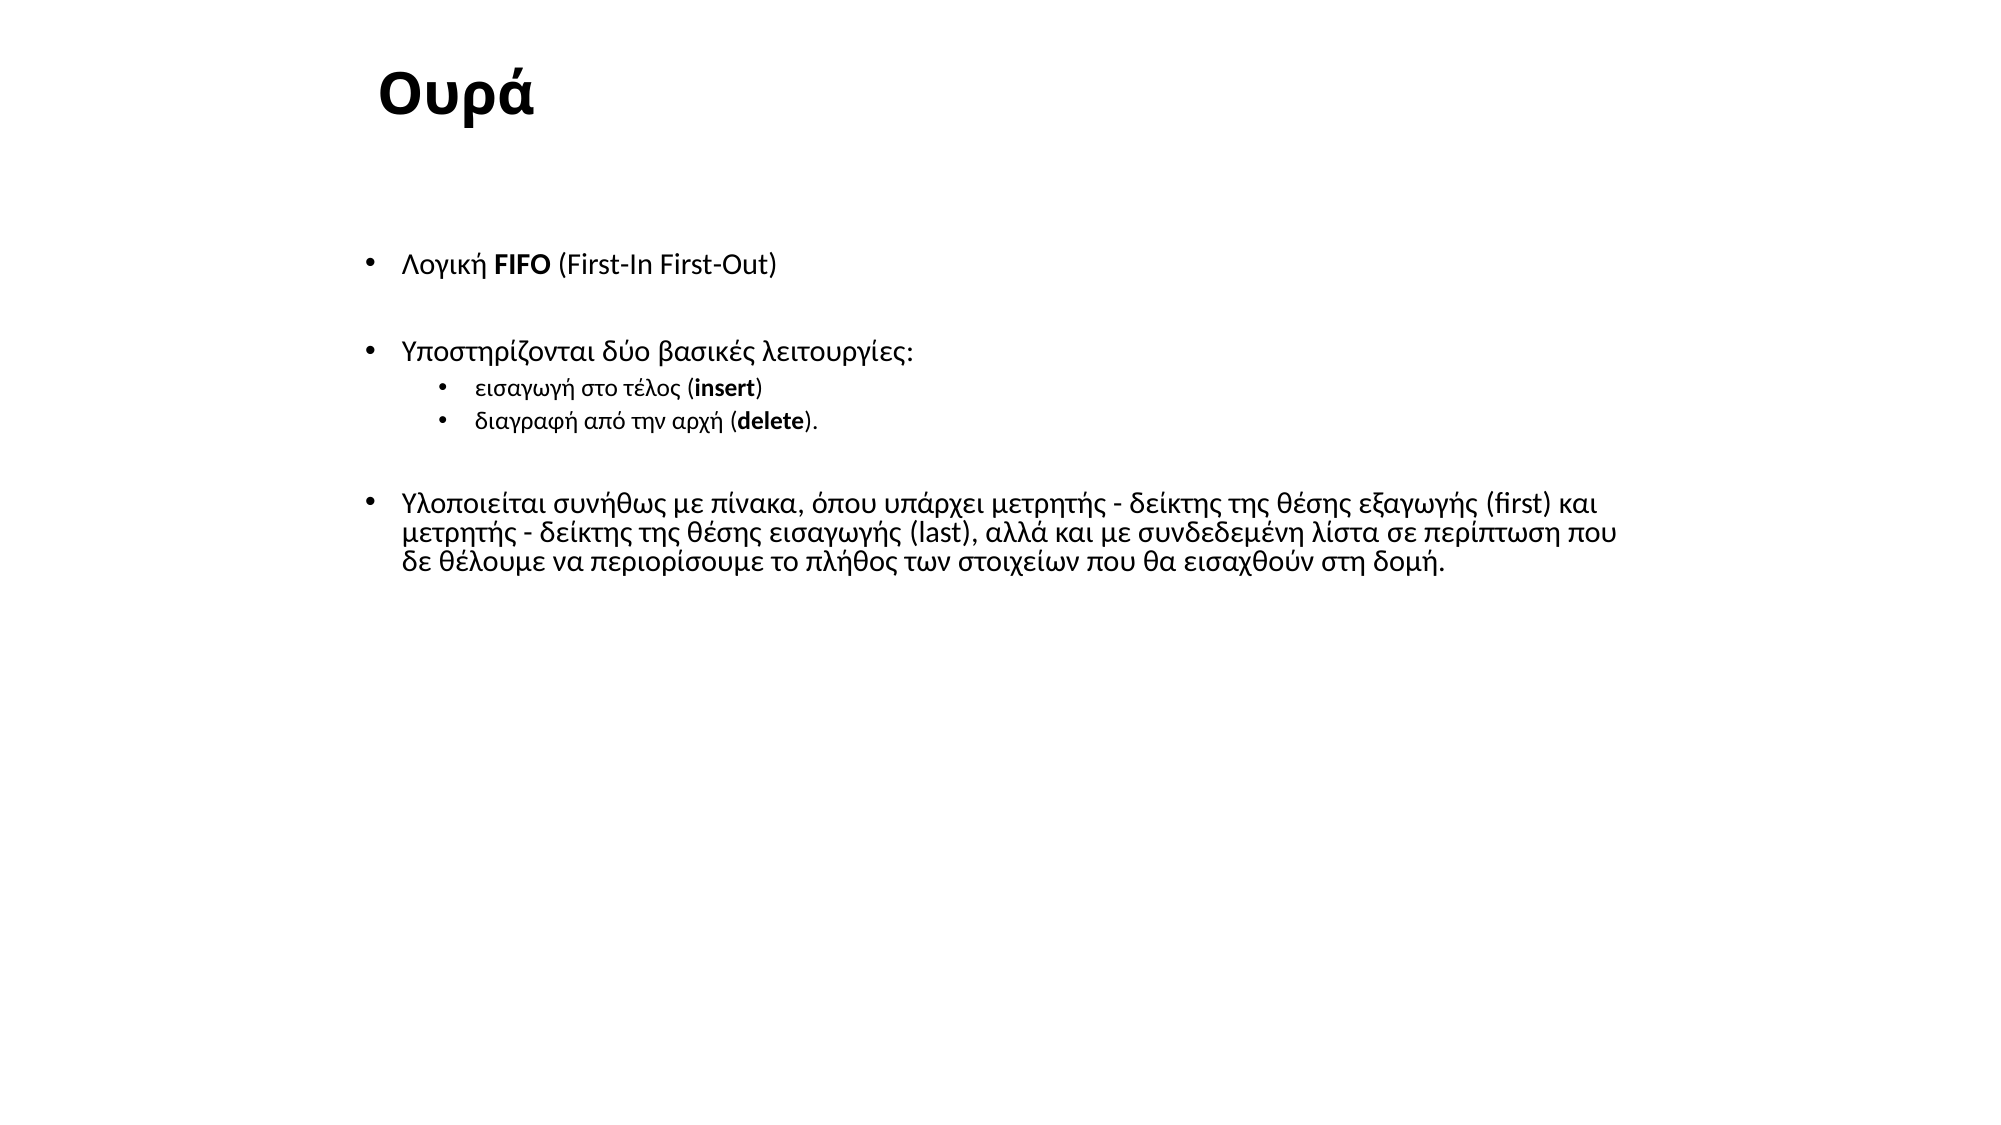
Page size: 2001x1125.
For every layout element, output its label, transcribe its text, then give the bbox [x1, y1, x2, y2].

title Ουρά [362, 54, 1638, 138]
list Λογική FIFO (First-In First-Out) Υποστηρίζονται δύο βασικές λειτουργίες: εισαγωγή στο τέλος (insert) διαγραφή από την αρχή (delete). Υλοποιείται συνήθως με πίνακα, όπου υπάρχει μετρητής - δείκτης της θέσης εξαγωγής (first) και μετρητής - δείκτης της θέσης εισαγωγής (last), αλλά και με συνδεδεμένη λίστα σε περίπτωση που δε θέλουμε να περιορίσουμε το πλήθος των στοιχείων που θα εισαχθούν στη δομή. [350, 243, 1662, 587]
